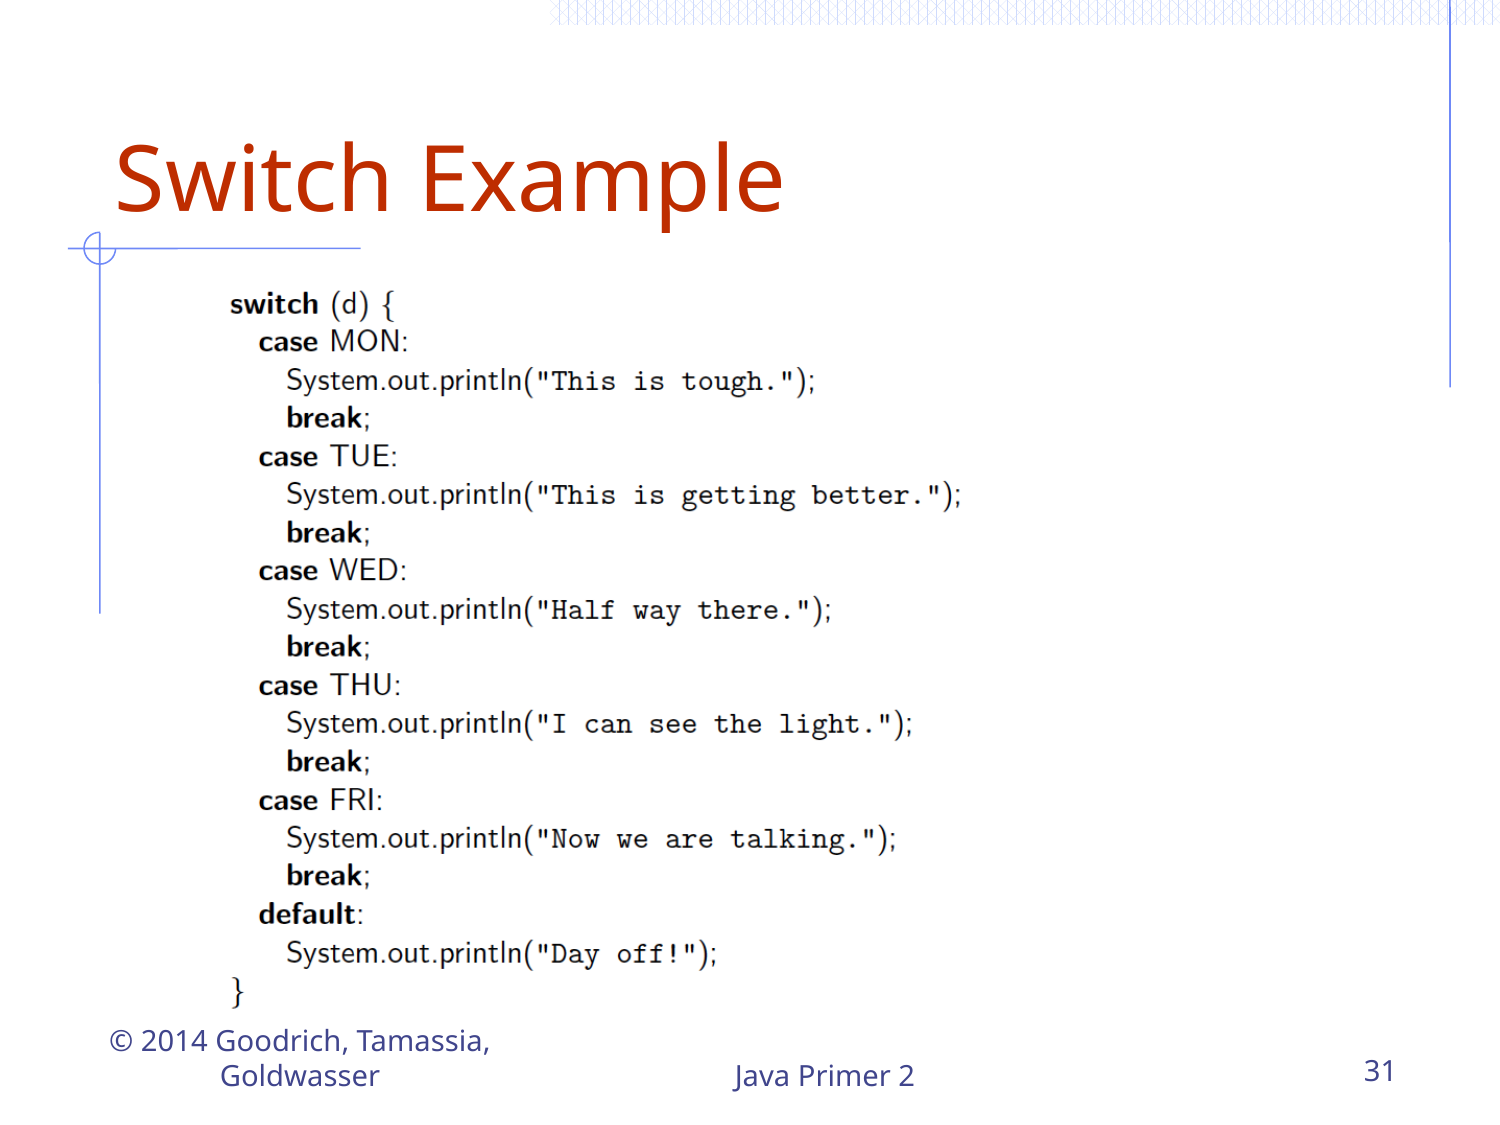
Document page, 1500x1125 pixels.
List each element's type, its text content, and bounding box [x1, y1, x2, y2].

slide_number 31 [1099, 1024, 1413, 1101]
footer Java Primer 2 [587, 1024, 1063, 1101]
title Switch Example [99, 50, 1375, 238]
picture [212, 274, 975, 1017]
slide_number © 2014 Goodrich, Tamassia, Goldwasser [12, 1024, 587, 1101]
